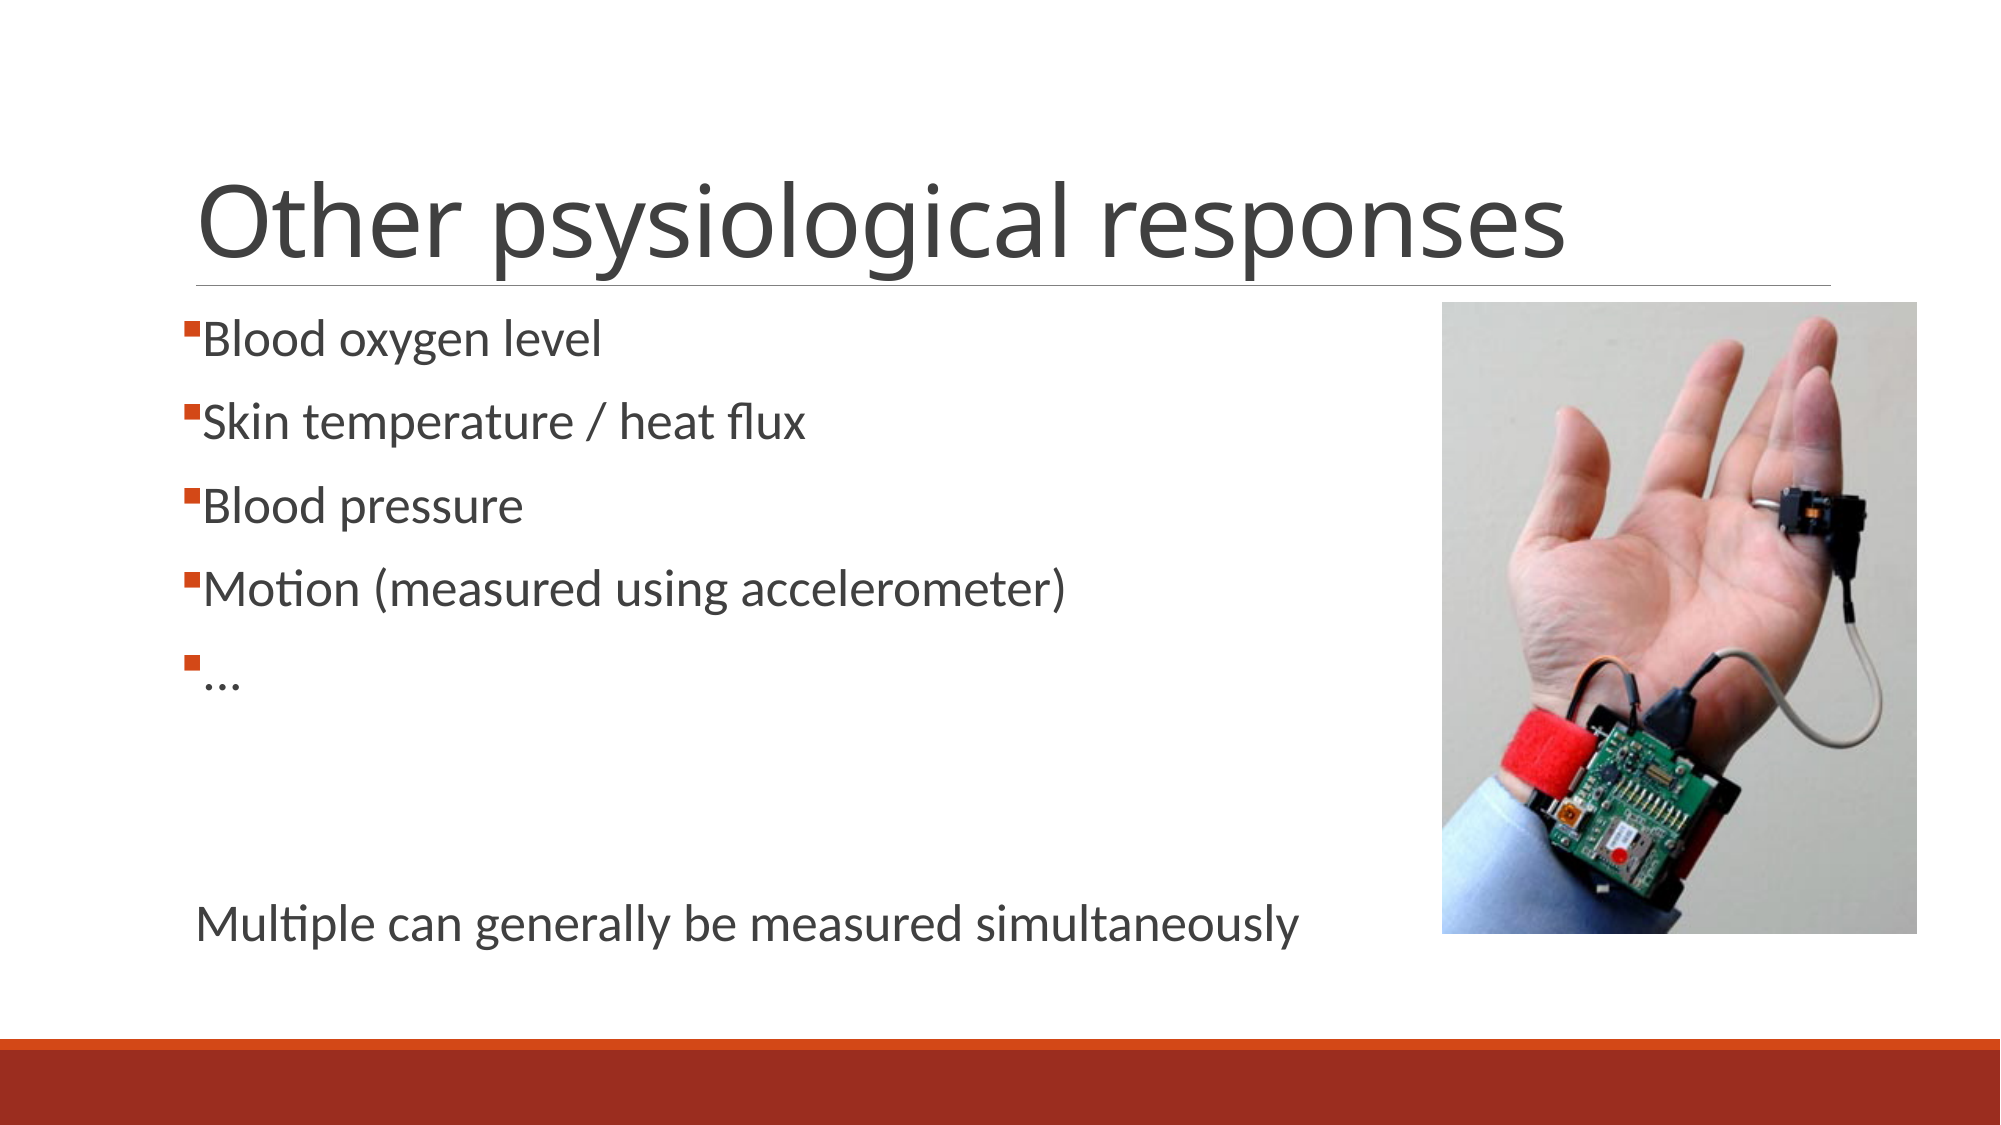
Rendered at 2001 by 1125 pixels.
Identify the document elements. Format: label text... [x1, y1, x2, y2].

picture [1442, 302, 1917, 935]
title Other psysiological responses [180, 47, 1830, 285]
list Blood oxygen level Skin temperature / heat flux Blood pressure Motion (measured using accelerometer) ... Multiple can generally be measured simultaneously [180, 302, 1830, 963]
